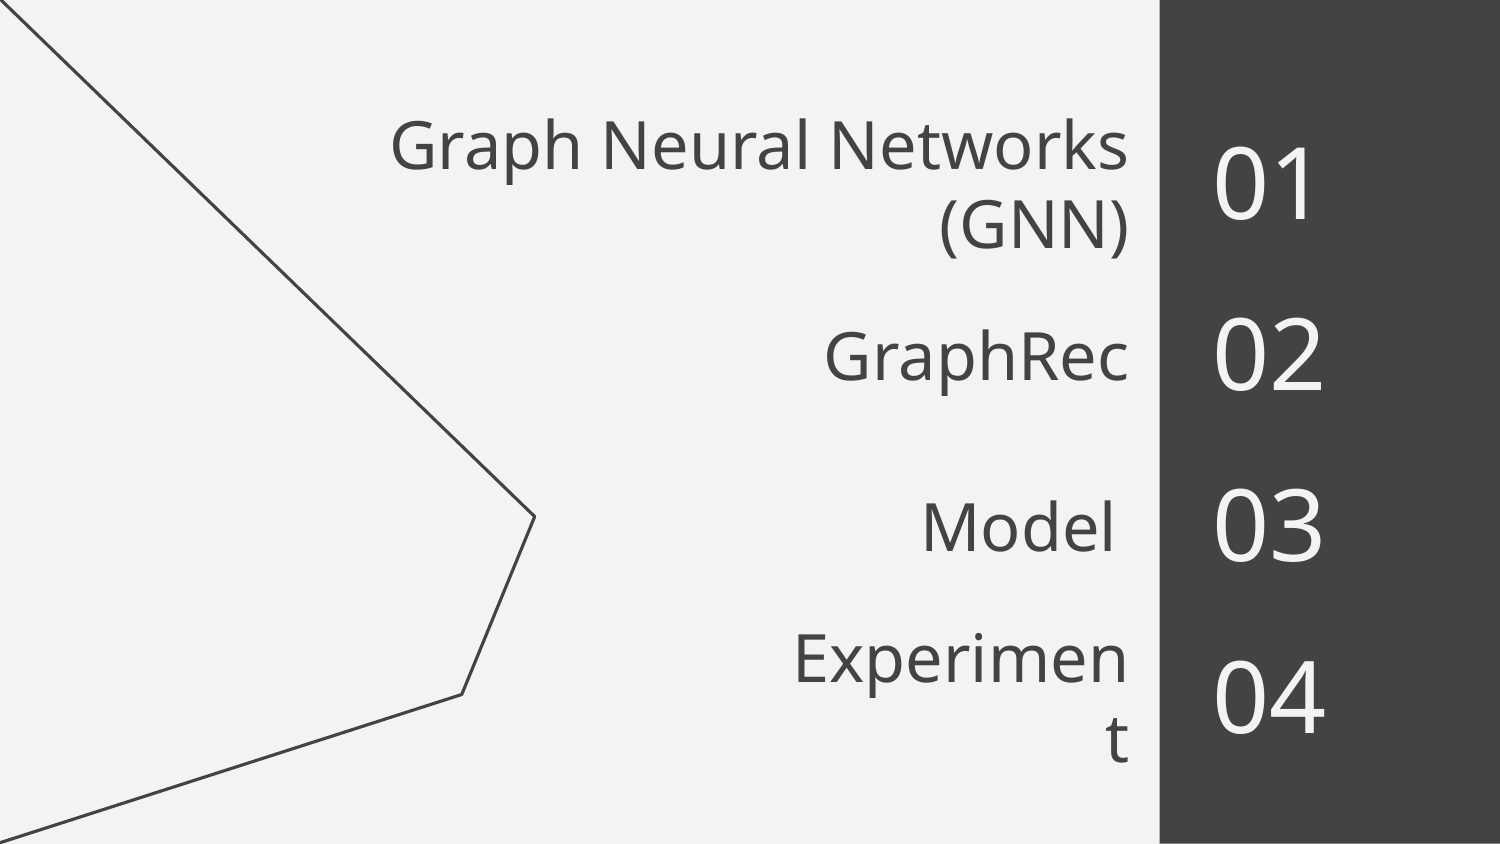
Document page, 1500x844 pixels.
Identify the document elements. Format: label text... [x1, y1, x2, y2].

title GraphRec [385, 305, 1145, 401]
title Model [872, 476, 1133, 572]
title 02 [1197, 276, 1382, 425]
title 03 [1197, 447, 1382, 596]
title Experiment [756, 647, 1145, 745]
title 04 [1197, 619, 1382, 767]
title Graph Neural Networks (GNN) [282, 135, 1145, 230]
title 01 [1197, 105, 1382, 254]
